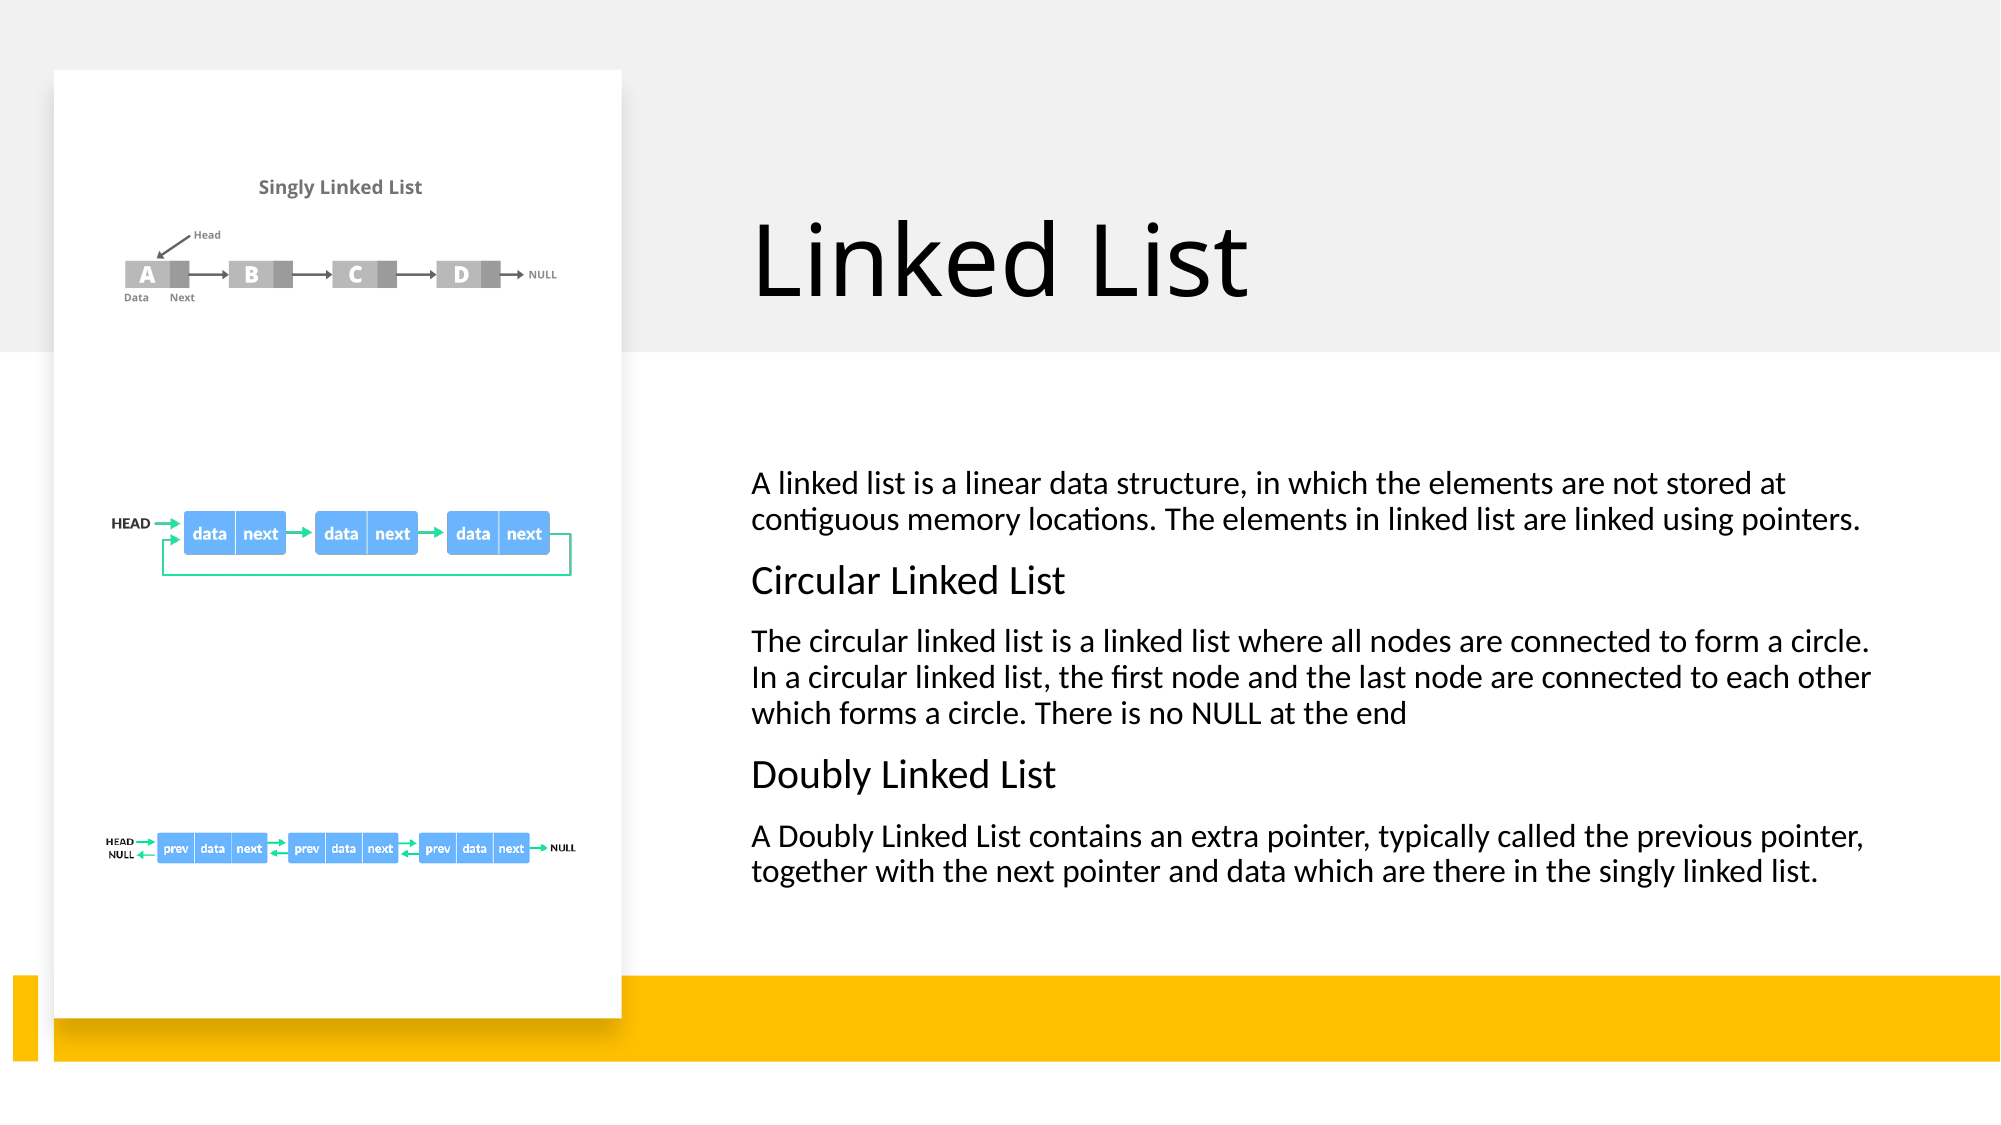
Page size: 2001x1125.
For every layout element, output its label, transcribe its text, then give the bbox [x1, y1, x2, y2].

picture [90, 490, 591, 596]
picture [90, 817, 591, 878]
picture [90, 156, 591, 321]
title Linked List [735, 57, 1905, 327]
text_box [0, 0, 2000, 353]
text_box [53, 975, 2000, 1063]
text_box [53, 69, 623, 1019]
text_box [0, 353, 2000, 1125]
list A linked list is a linear data structure, in which the elements are not stored at contiguous memory locations. The elements in linked list are linked using pointers. Circular Linked List The circular linked list is a linked list where all nodes are connected to form a circle. In a circular linked list, the first node and the last node are connected to each other which forms a circle. There is no NULL at the end Doubly Linked List A Doubly Linked List contains an extra pointer, typically called the previous pointer, together with the next pointer and data which are there in the singly linked list. [736, 429, 1904, 926]
text_box [12, 974, 39, 1062]
